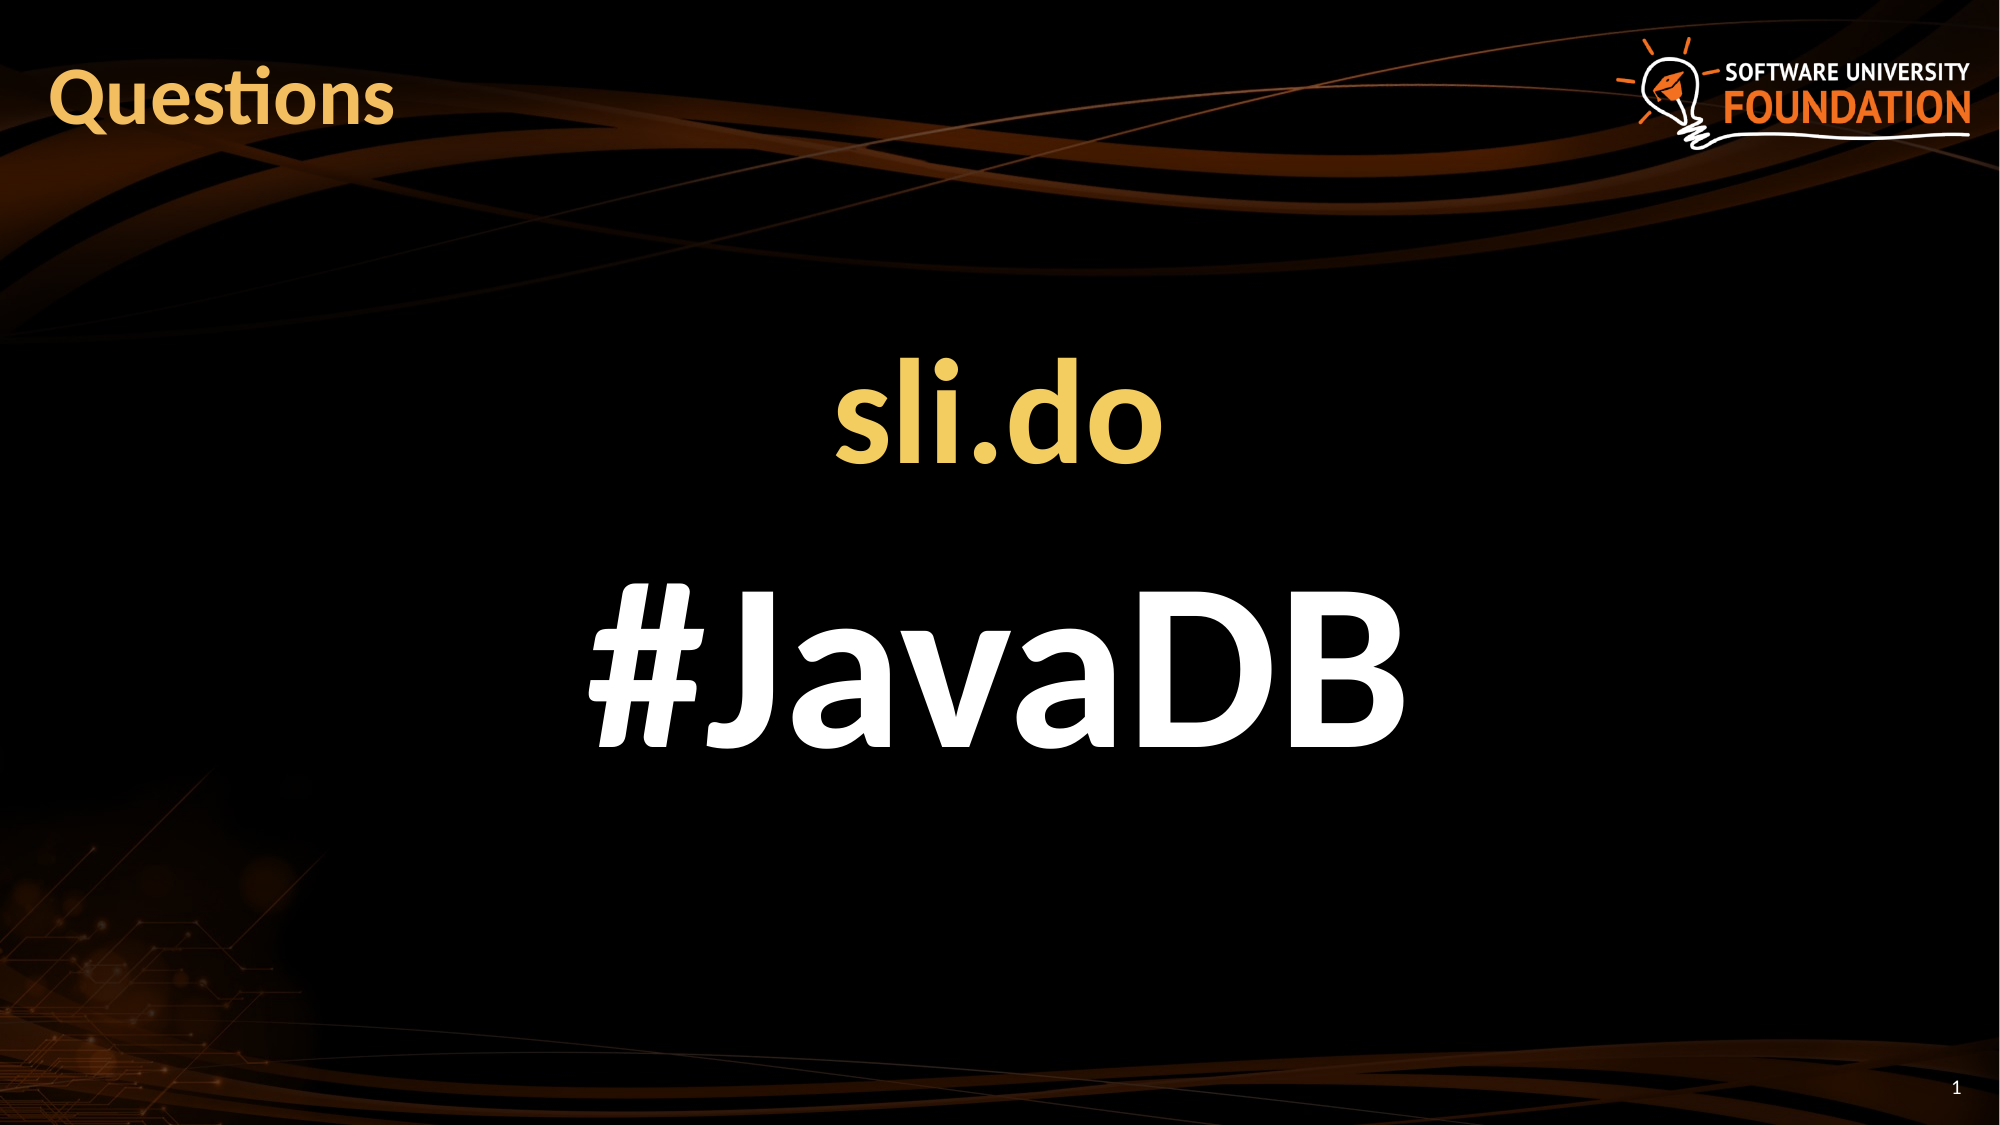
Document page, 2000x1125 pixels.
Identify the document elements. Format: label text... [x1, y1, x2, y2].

list sli.do #JavaDB [31, 188, 1968, 1071]
slide_number 1 [1897, 1071, 1968, 1103]
picture [0, 0, 2000, 1125]
title Questions [30, 6, 1602, 189]
